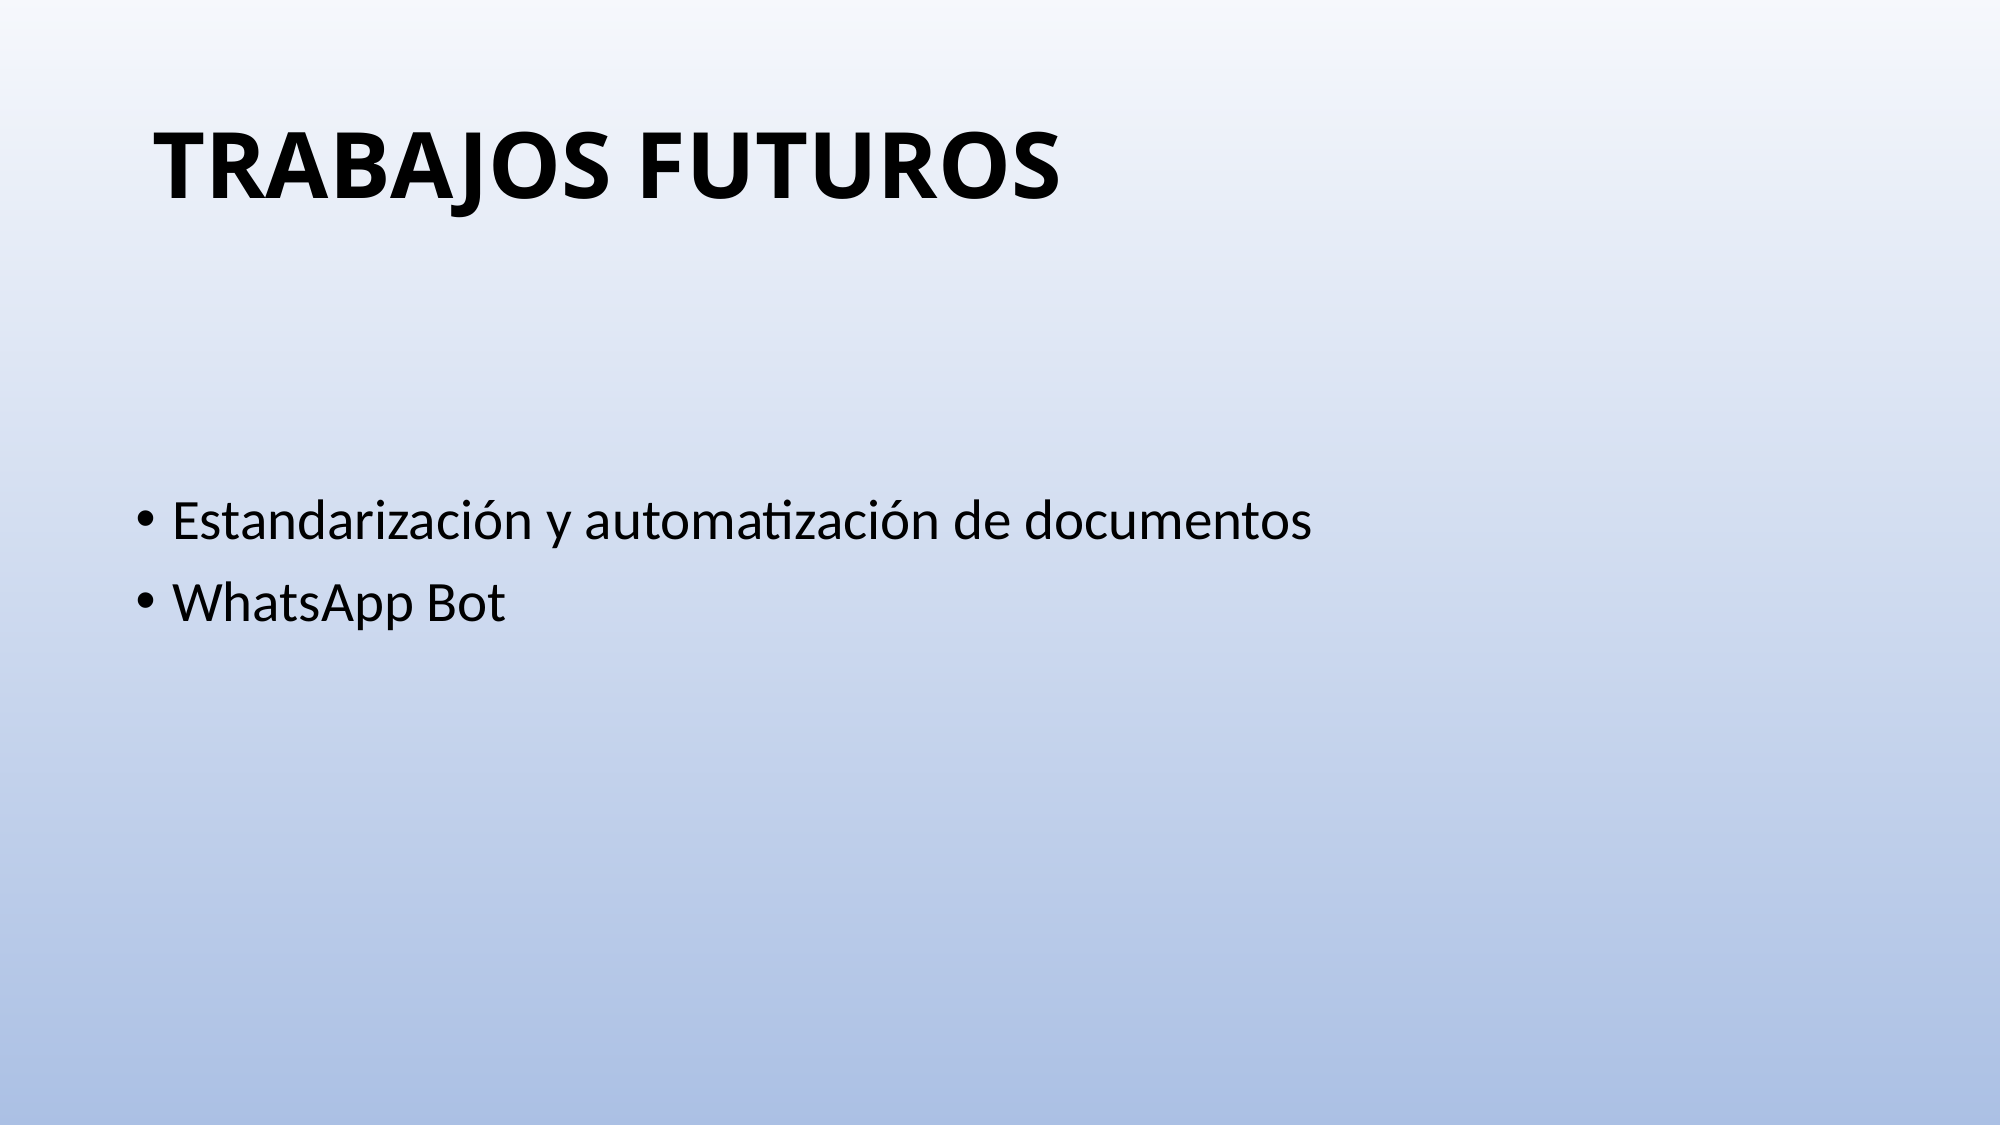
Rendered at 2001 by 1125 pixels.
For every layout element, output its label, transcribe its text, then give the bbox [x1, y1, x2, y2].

title TRABAJOS FUTUROS [137, 59, 1863, 278]
list Estandarización y automatización de documentos WhatsApp Bot [120, 483, 1880, 642]
